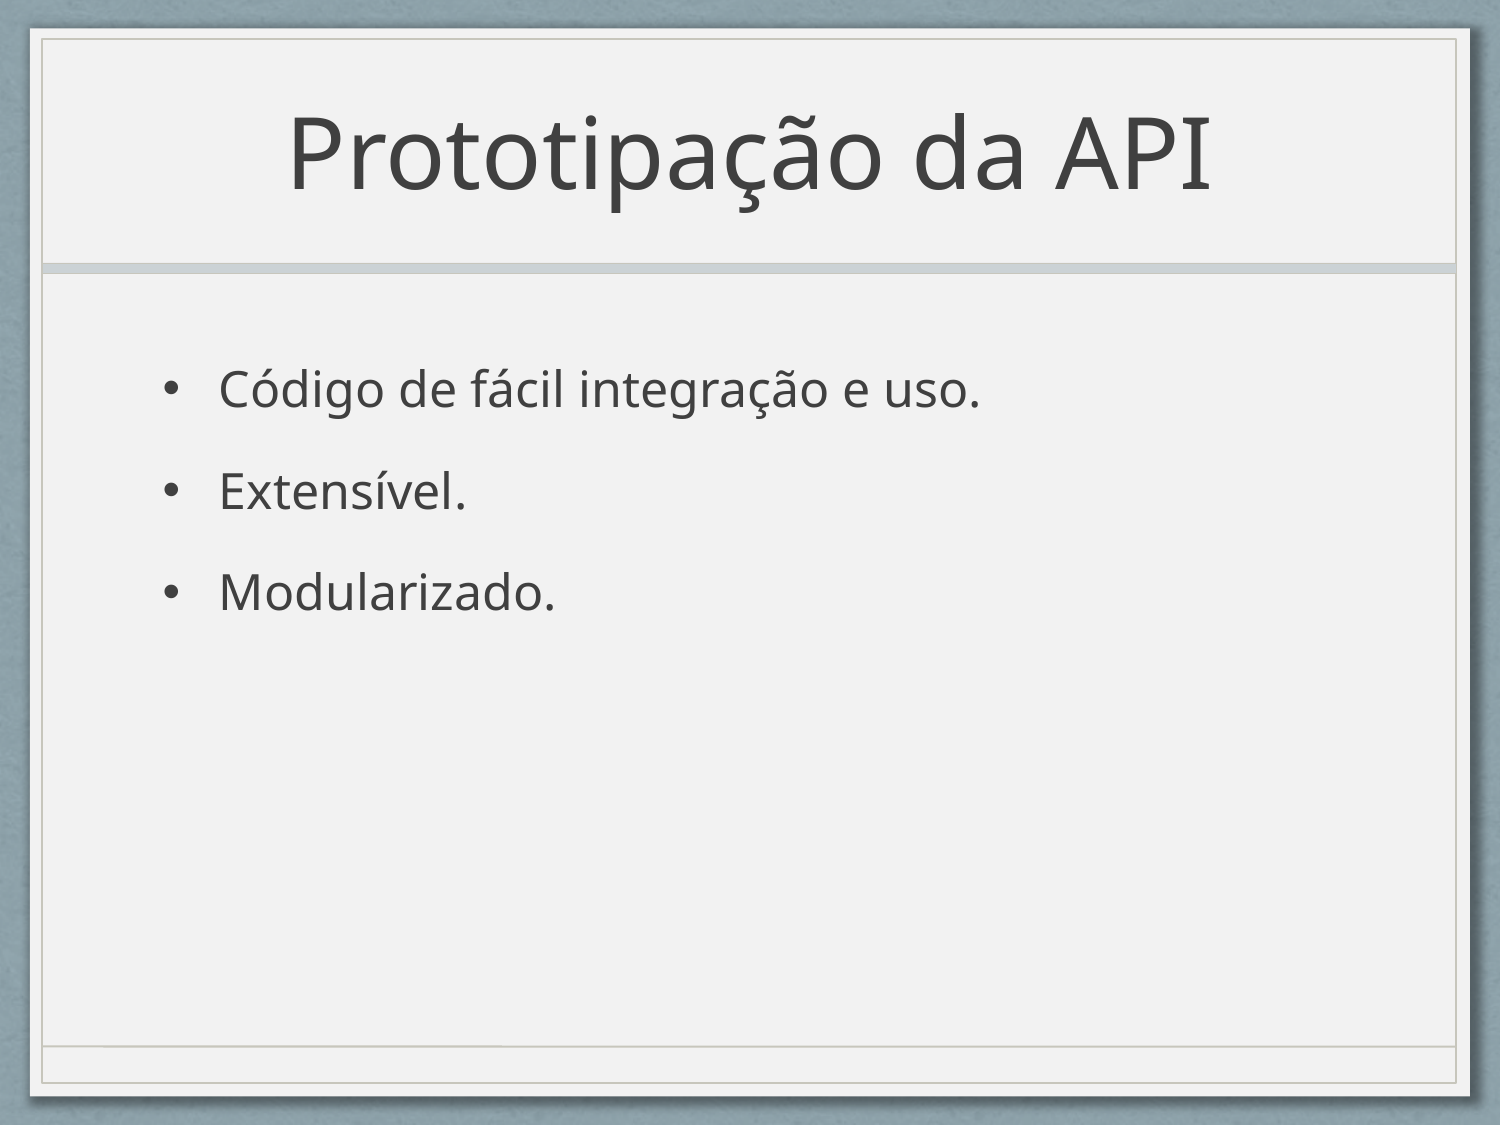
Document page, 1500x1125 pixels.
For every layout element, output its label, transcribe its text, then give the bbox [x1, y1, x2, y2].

title Prototipação da API [147, 40, 1353, 260]
list Código de fácil integração e uso. Extensível. Modularizado. [147, 350, 1353, 995]
